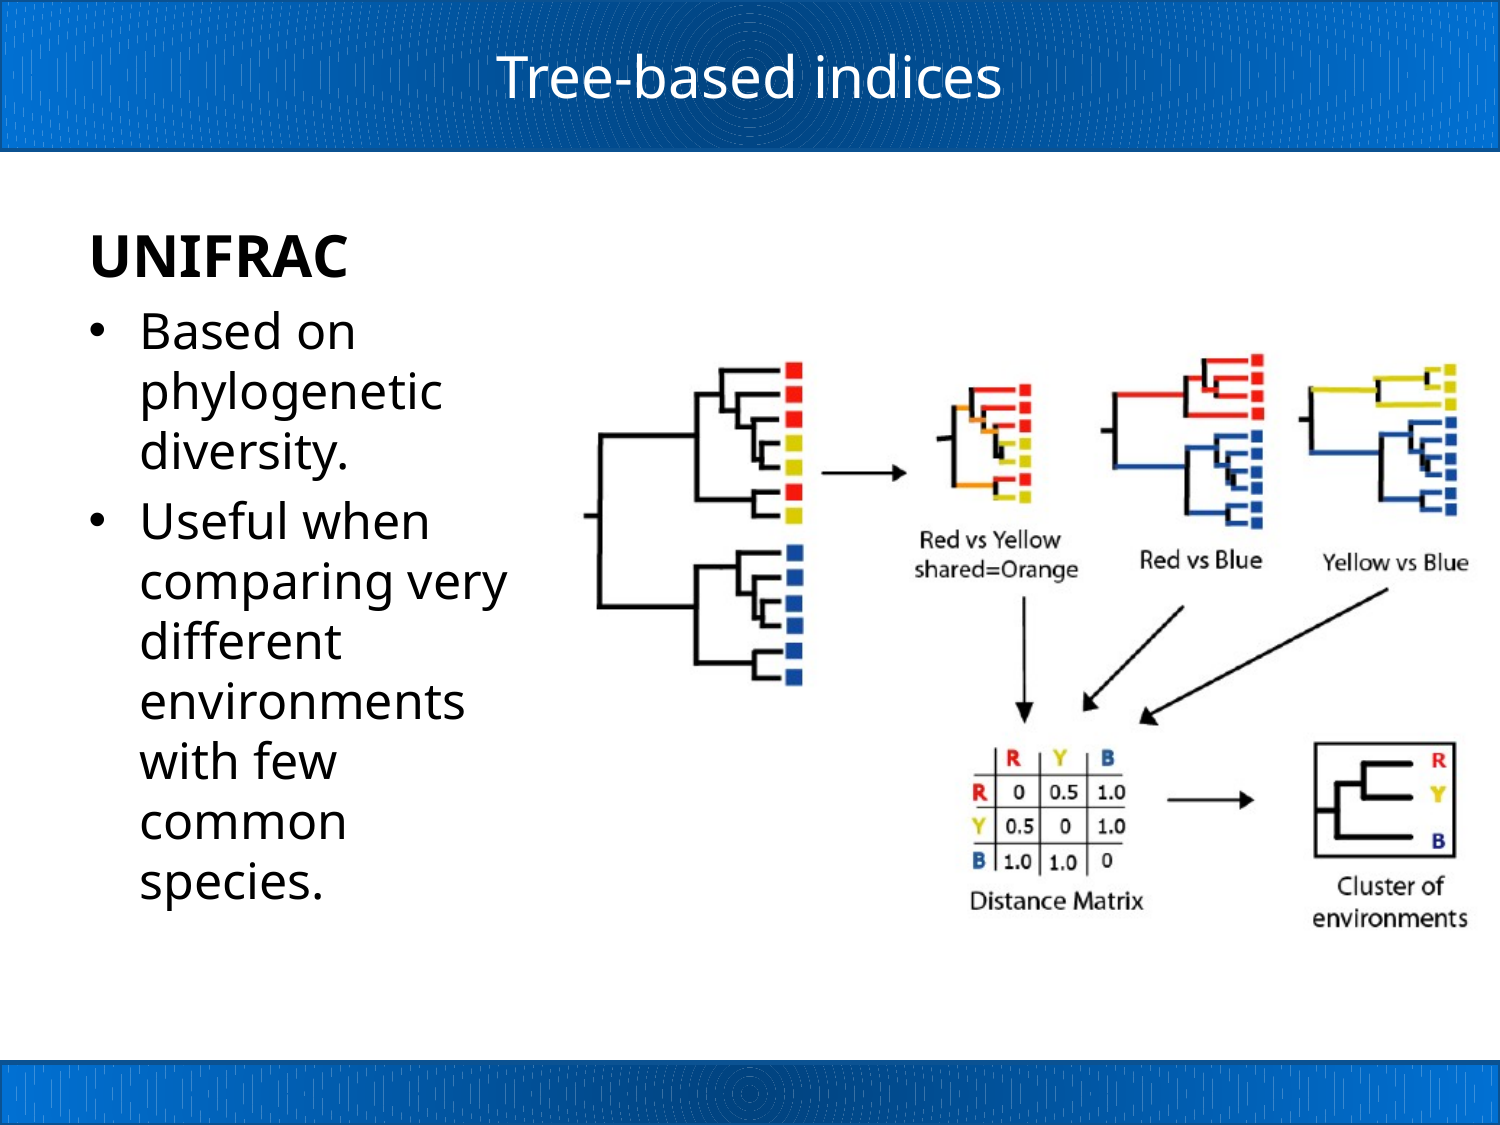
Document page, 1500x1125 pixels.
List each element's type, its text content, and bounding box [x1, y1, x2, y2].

text_box [1124, 0, 1500, 1125]
picture [563, 349, 1488, 938]
list UNIFRAC Based on phylogenetic diversity. Useful when comparing very different environments with few common species. [75, 212, 538, 1013]
title Tree-based indices [150, 0, 1124, 150]
